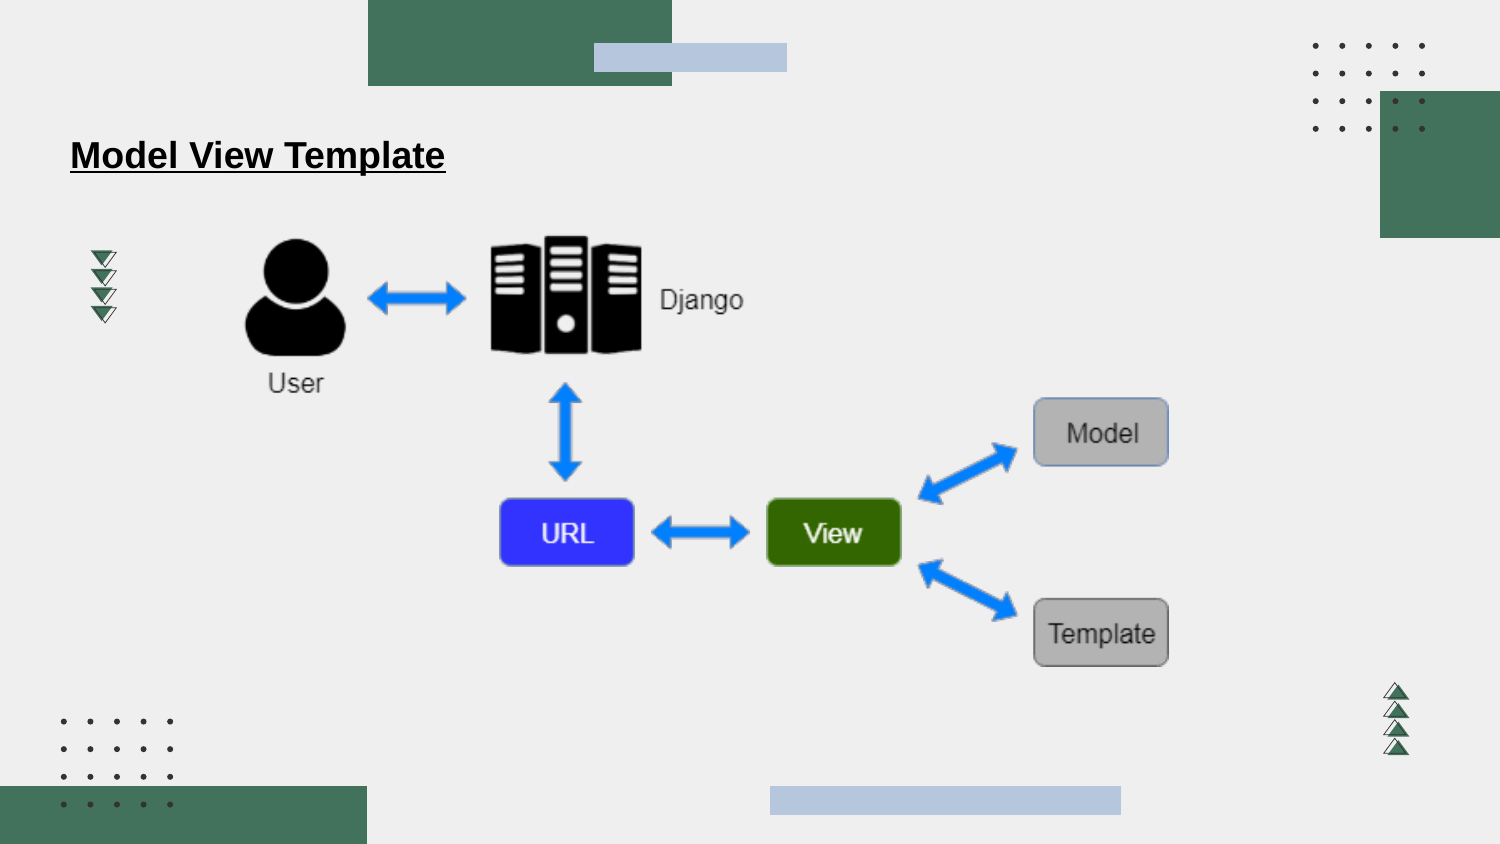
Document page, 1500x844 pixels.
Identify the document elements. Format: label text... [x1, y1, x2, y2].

picture [216, 231, 1169, 667]
text_box Model View Template [55, 124, 478, 229]
